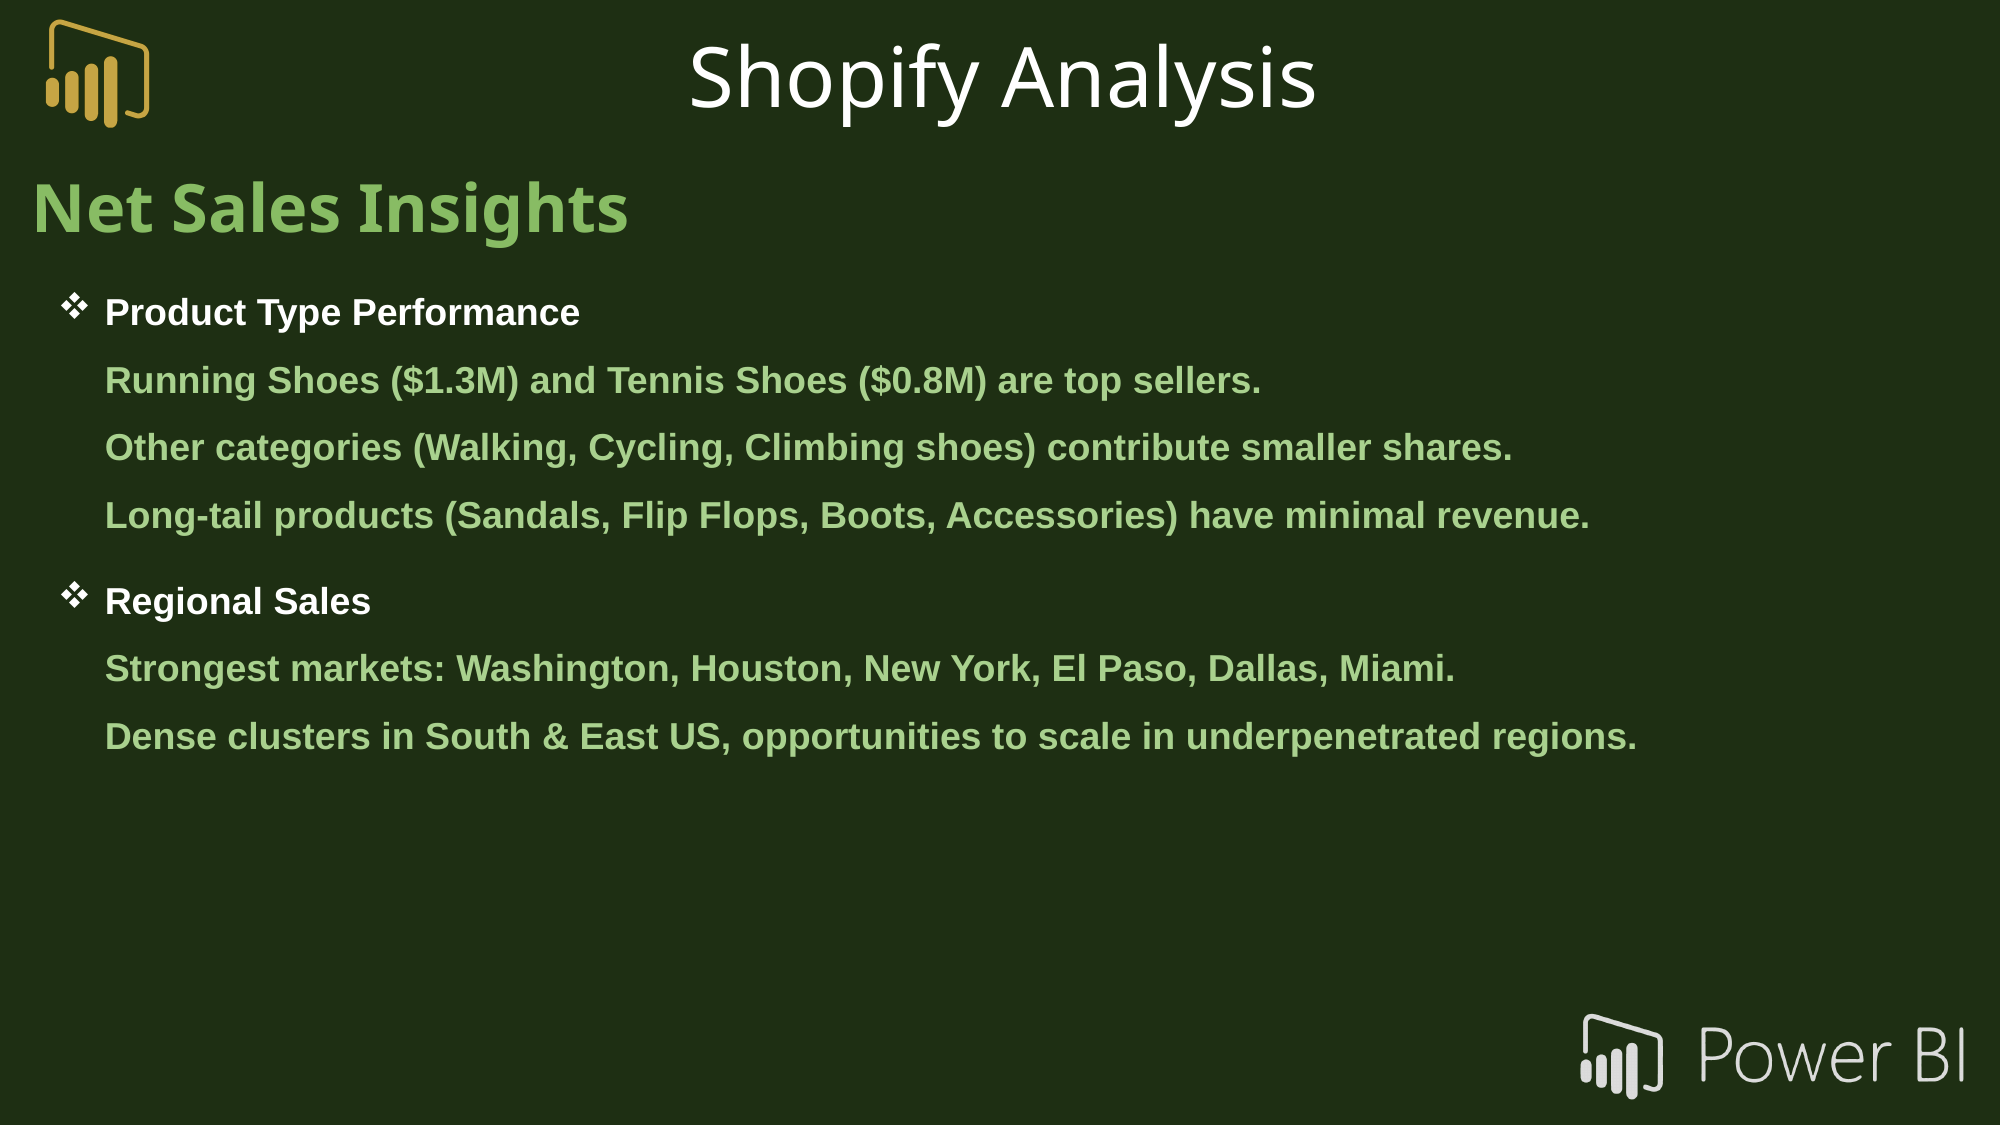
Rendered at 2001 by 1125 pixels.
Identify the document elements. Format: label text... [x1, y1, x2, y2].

picture [43, 19, 152, 129]
text_box Product Type Performance Running Shoes ($1.3M) and Tennis Shoes ($0.8M) are top sellers. Other categories (Walking, Cycling, Climbing shoes) contribute smaller shares. Long-tail products (Sandals, Flip Flops, Boots, Accessories) have minimal revenue. Regional Sales Strongest markets: Washington, Houston, New York, El Paso, Dallas, Miami. Dense clusters in South & East US, opportunities to scale in underpenetrated regions. [43, 258, 1869, 765]
text_box Net Sales Insights [17, 157, 1349, 254]
text_box Shopify Analysis [615, 26, 1393, 122]
picture [1570, 1003, 1974, 1106]
